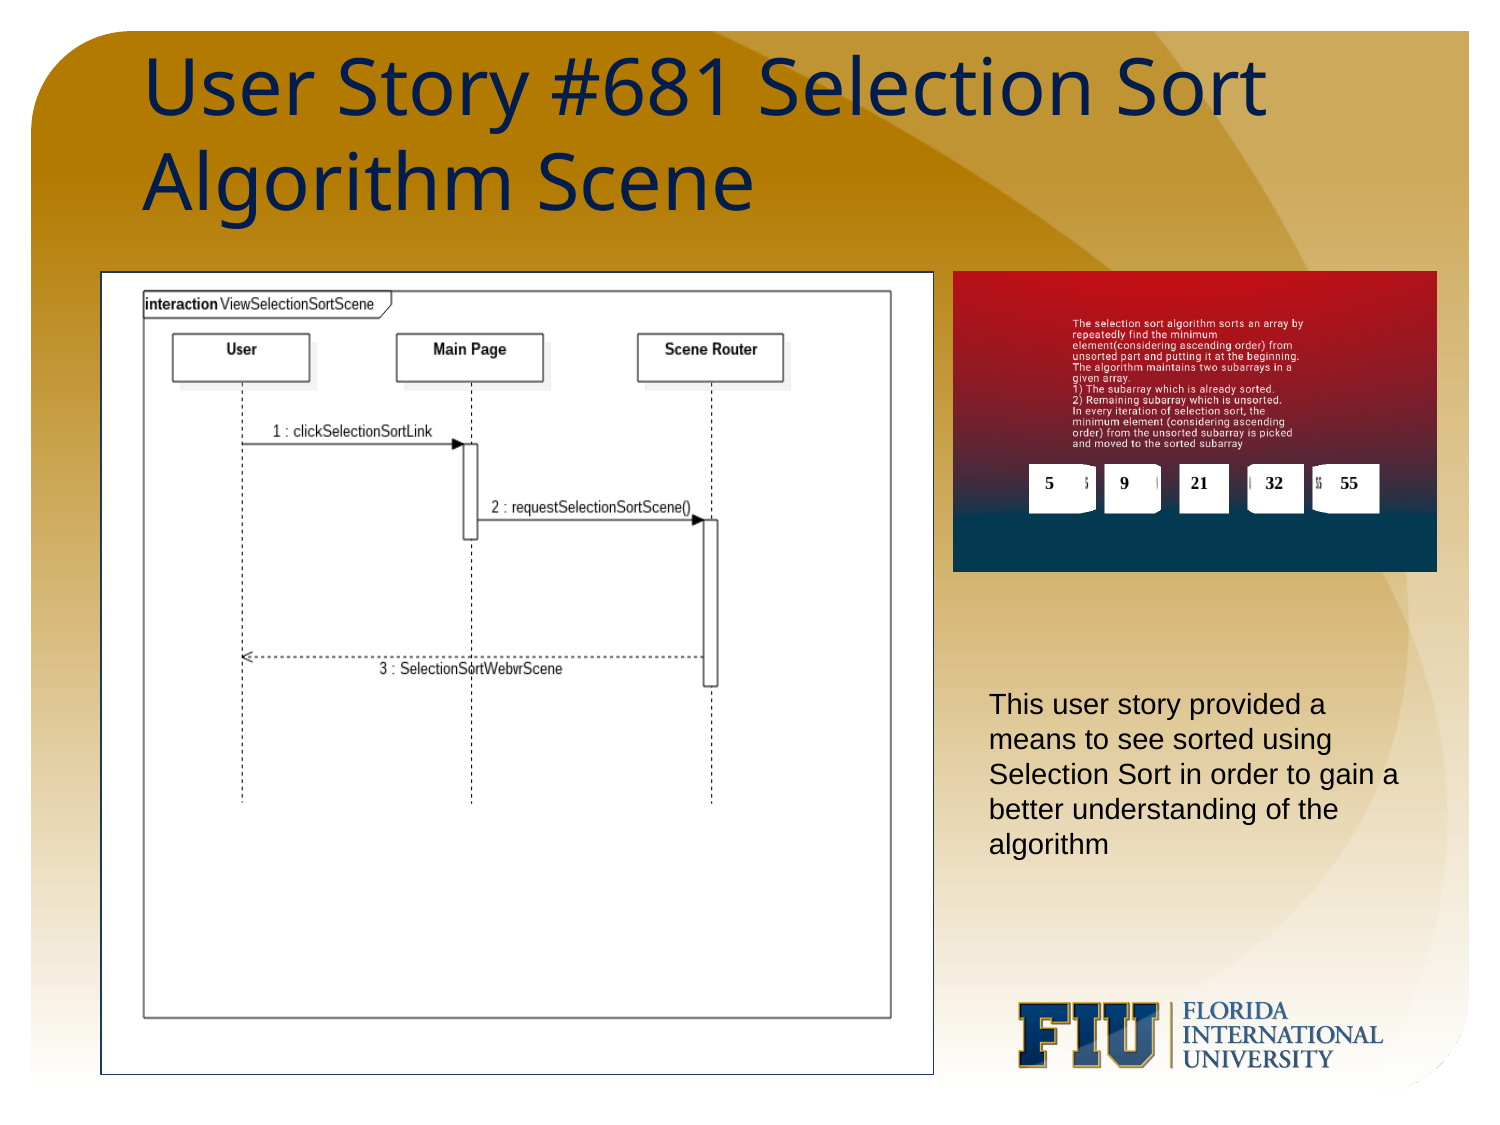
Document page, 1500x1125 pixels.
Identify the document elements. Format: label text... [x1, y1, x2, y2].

text_box This user story provided a means to see sorted using Selection Sort in order to gain a better understanding of the algorithm [973, 609, 1417, 936]
title User Story #681 Selection Sort Algorithm Scene [127, 62, 1372, 234]
text_box [101, 271, 934, 1075]
picture [24, 30, 1473, 1094]
